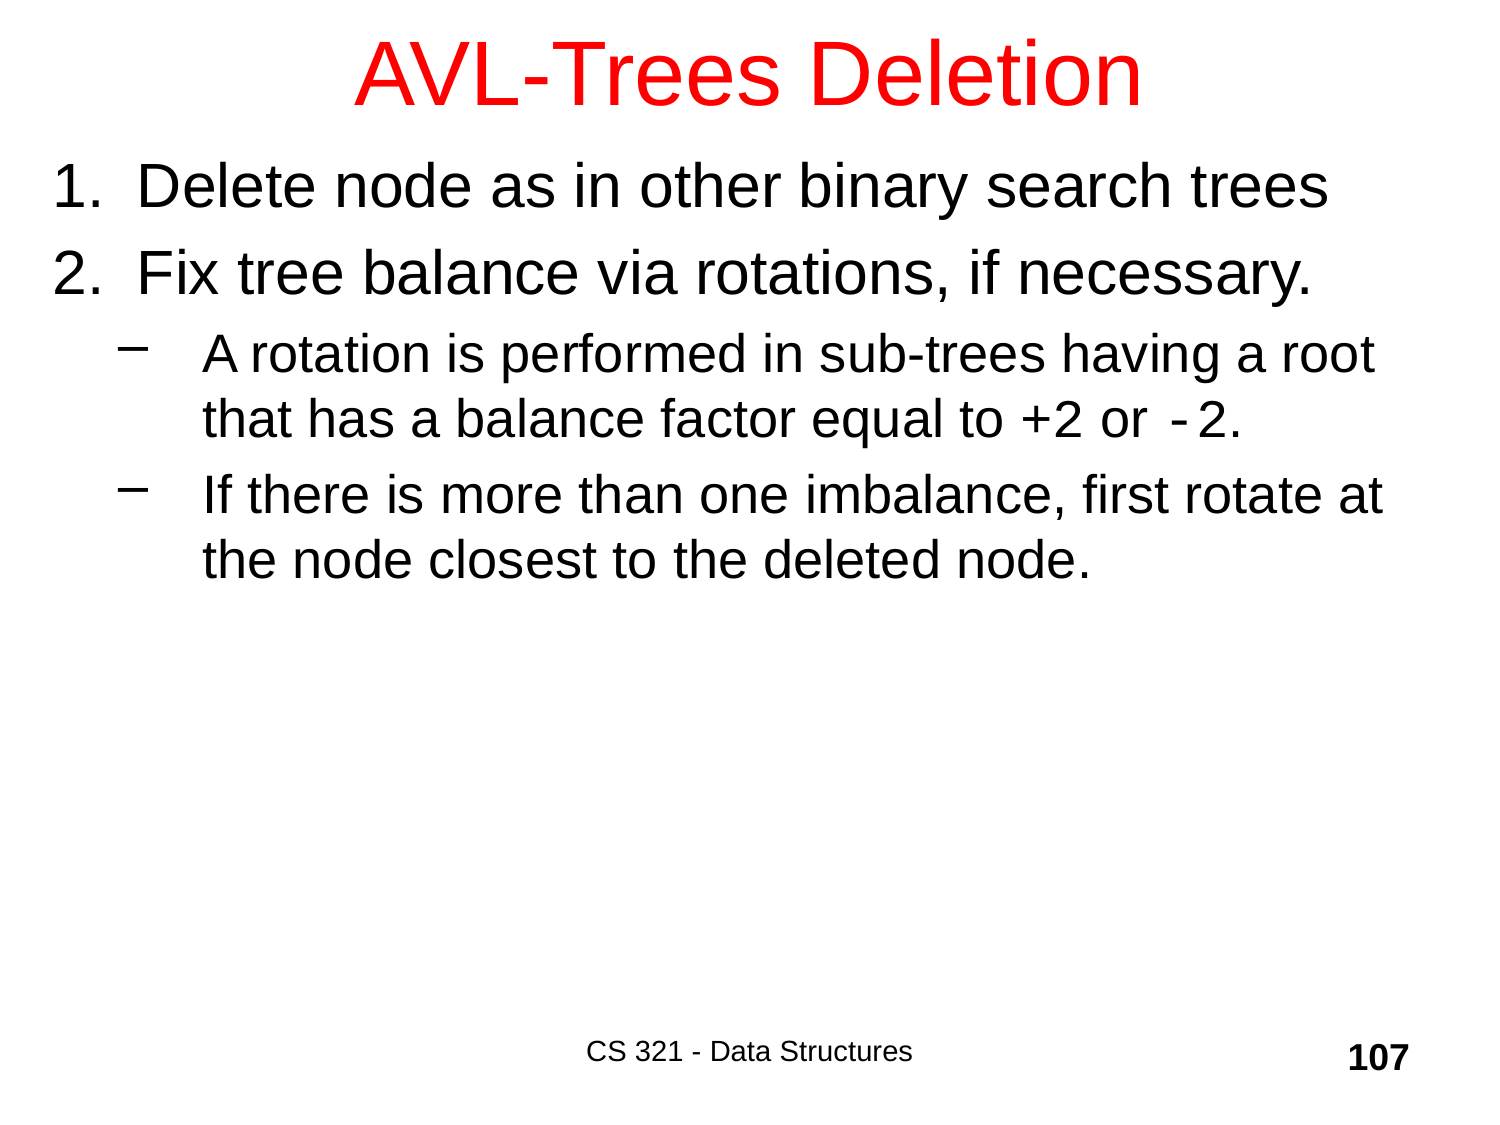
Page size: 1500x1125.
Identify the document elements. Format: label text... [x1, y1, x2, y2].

title AVL-Trees Deletion [112, 0, 1388, 137]
slide_number 107 [1112, 1024, 1426, 1101]
footer CS 321 - Data Structures [462, 1024, 1038, 1101]
list Delete node as in other binary search trees Fix tree balance via rotations, if necessary. A rotation is performed in sub-trees having a root that has a balance factor equal to +2 or -2. If there is more than one imbalance, first rotate at the node closest to the deleted node. [37, 137, 1463, 700]
